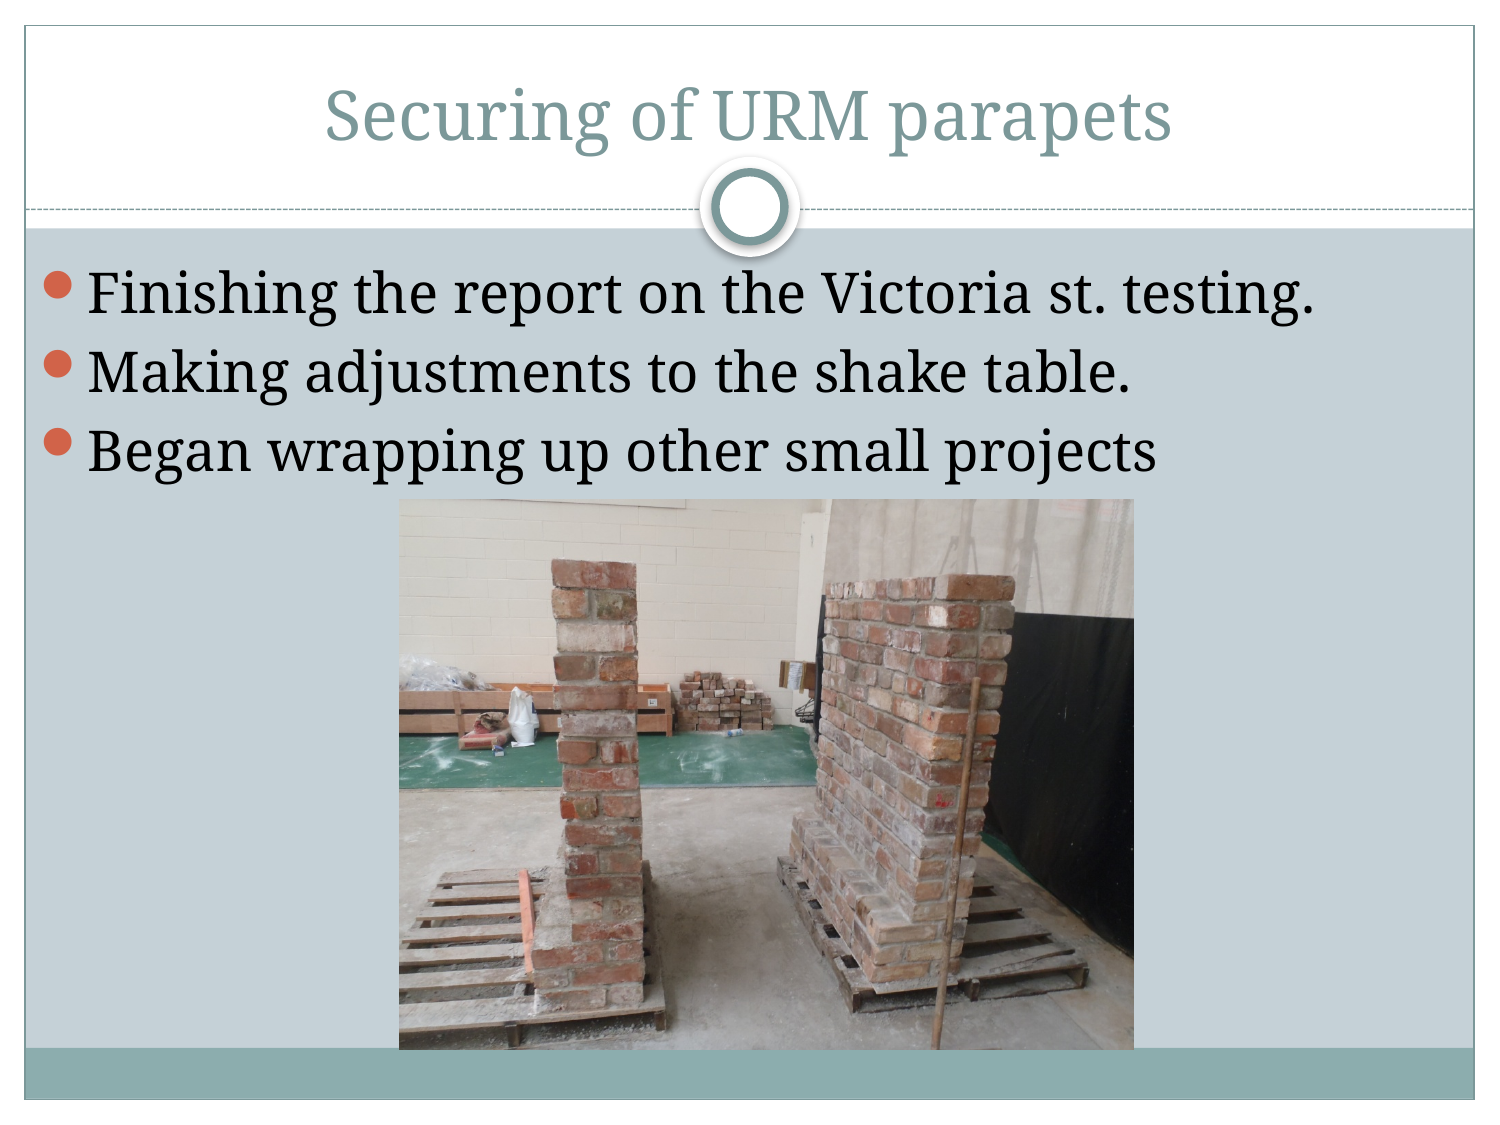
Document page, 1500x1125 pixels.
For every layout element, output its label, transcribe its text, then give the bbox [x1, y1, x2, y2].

list Finishing the report on the Victoria st. testing. Making adjustments to the shake table. Began wrapping up other small projects [24, 249, 1500, 1052]
title Securing of URM parapets [49, 37, 1450, 162]
picture [399, 499, 1134, 1051]
